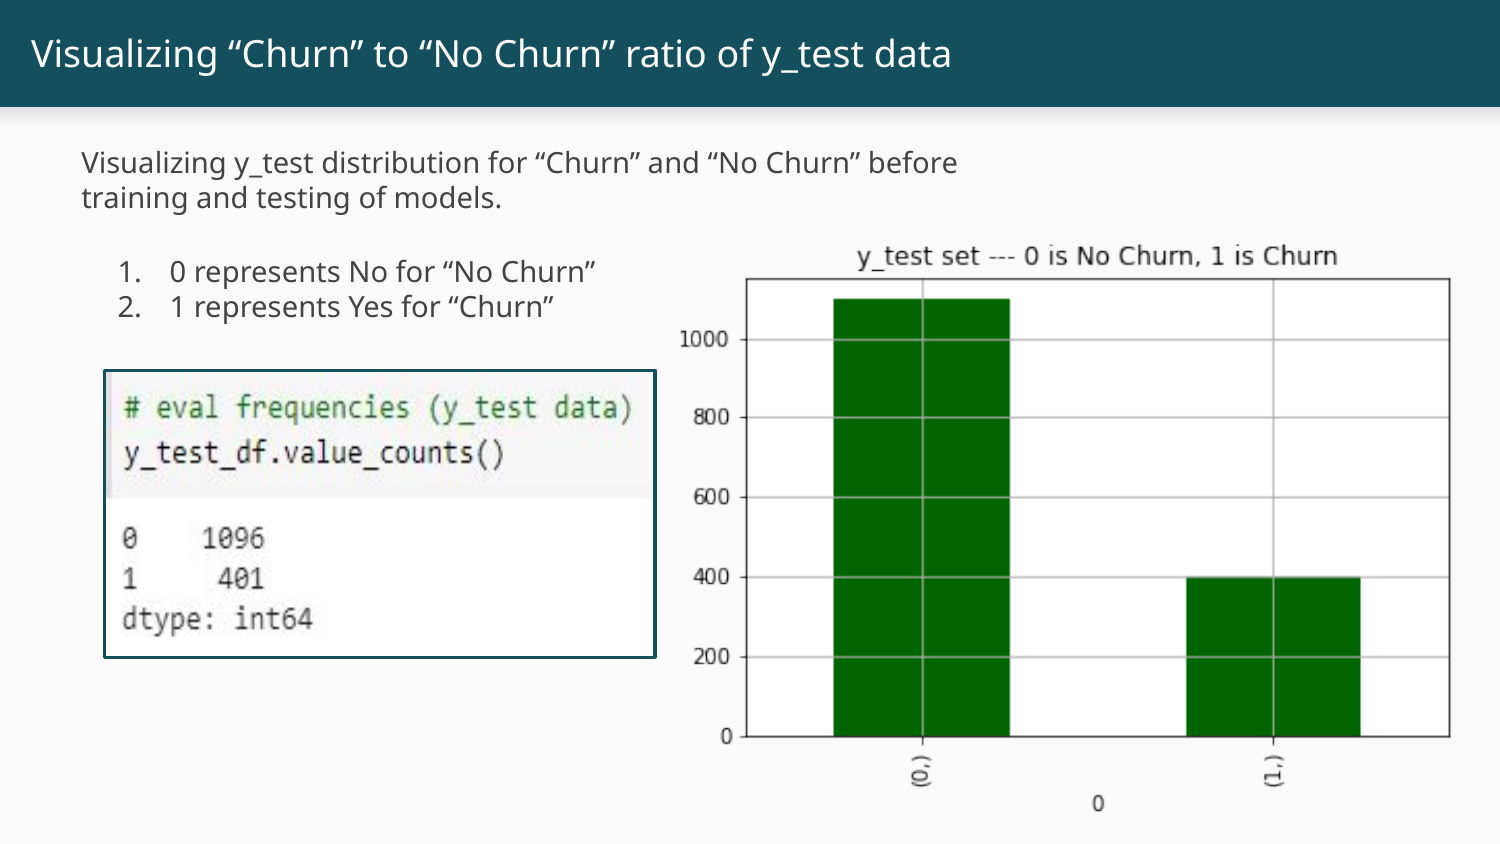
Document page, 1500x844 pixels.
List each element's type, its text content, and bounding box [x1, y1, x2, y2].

title Visualizing “Churn” to “No Churn” ratio of y_test data [16, 2, 1464, 102]
picture [105, 371, 654, 657]
text_box Visualizing y_test distribution for “Churn” and “No Churn” before training and testing of models. [66, 129, 1022, 230]
text_box 0 represents No for “No Churn” 1 represents Yes for “Churn” [79, 238, 658, 339]
picture [663, 230, 1465, 832]
